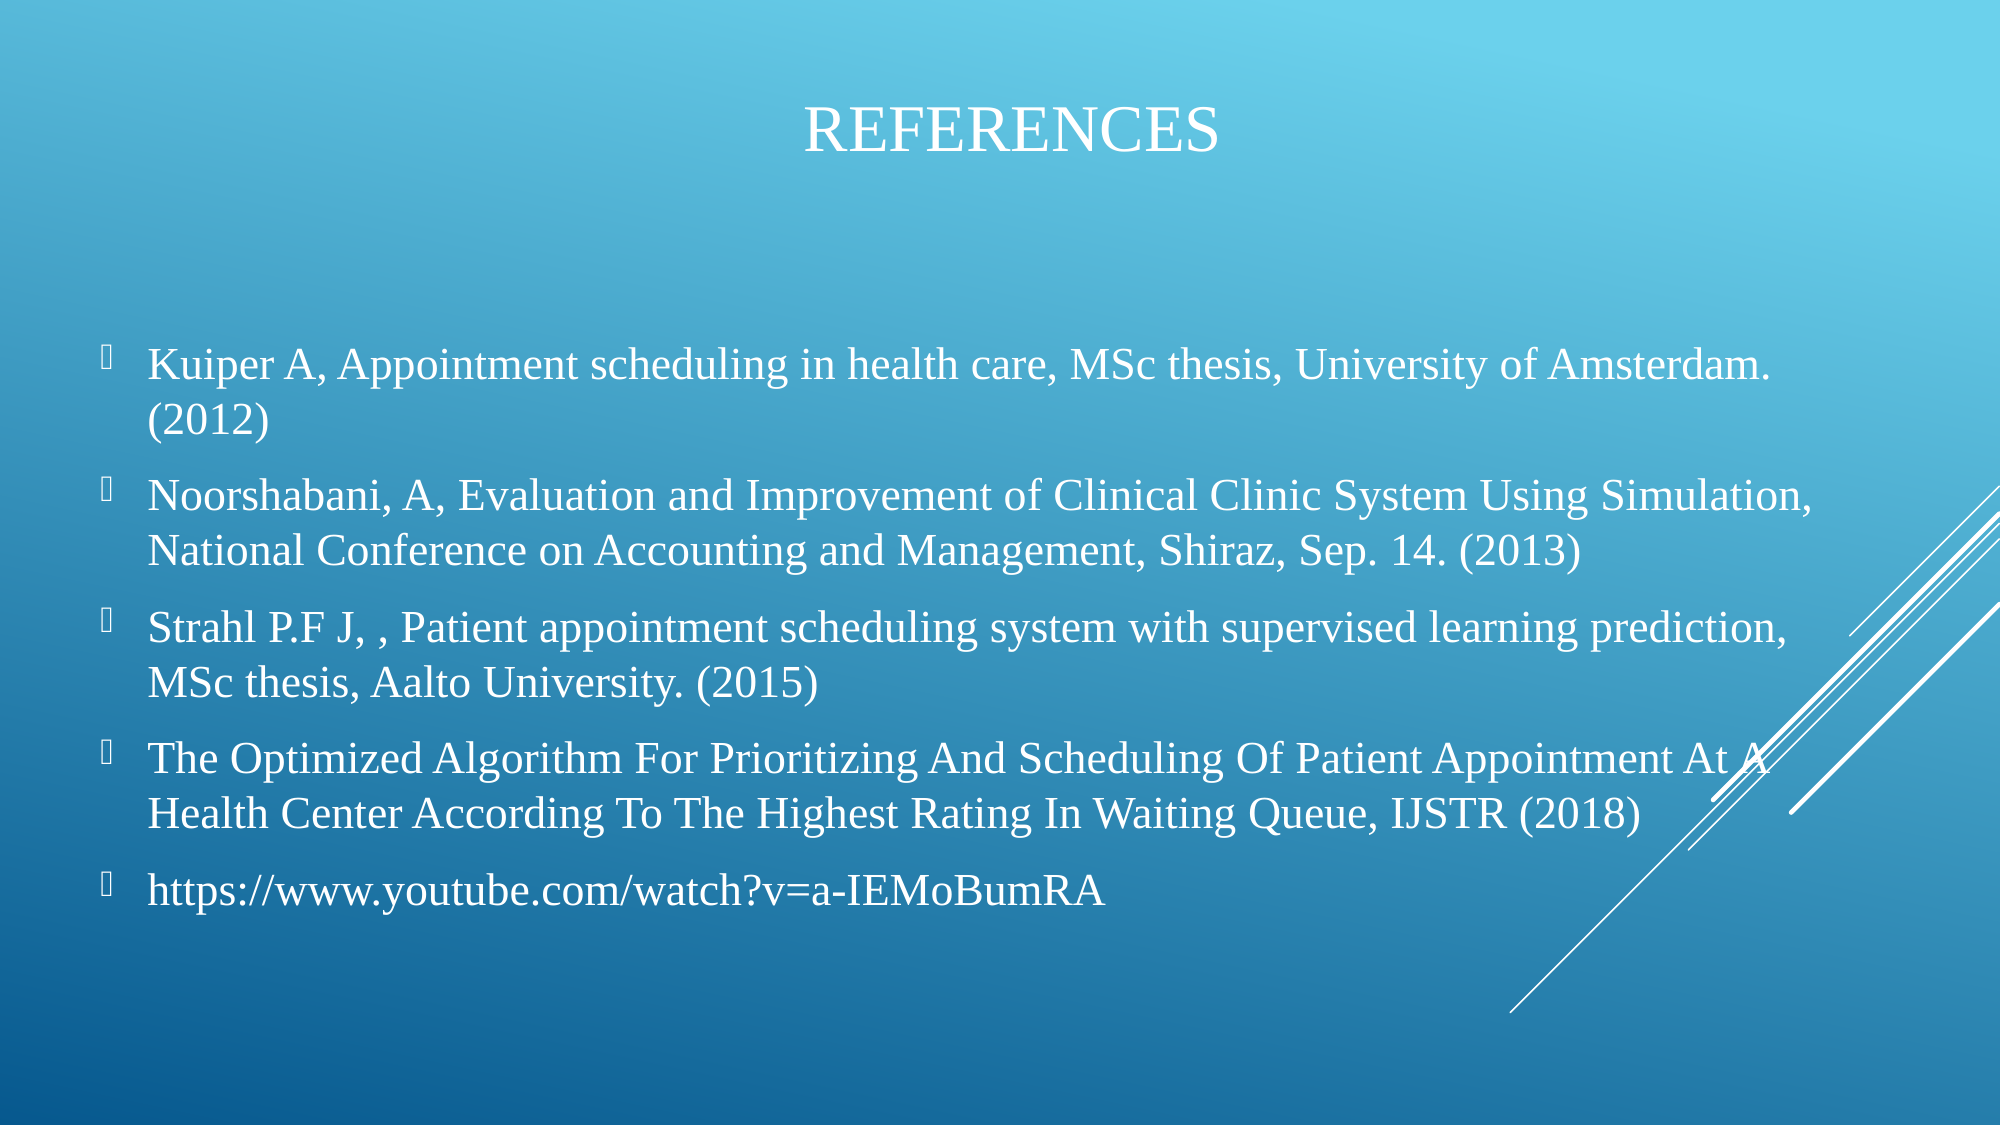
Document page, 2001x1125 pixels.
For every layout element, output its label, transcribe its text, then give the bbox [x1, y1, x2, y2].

title REFERENCES [112, 58, 1914, 191]
list Kuiper A, Appointment scheduling in health care, MSc thesis, University of Amsterdam. (2012) Noorshabani, A, Evaluation and Improvement of Clinical Clinic System Using Simulation, National Conference on Accounting and Management, Shiraz, Sep. 14. (2013) Strahl P.F J, , Patient appointment scheduling system with supervised learning prediction, MSc thesis, Aalto University. (2015) The Optimized Algorithm For Prioritizing And Scheduling Of Patient Appointment At A Health Center According To The Highest Rating In Waiting Queue, IJSTR (2018) https://www.youtube.com/watch?v=a-IEMoBumRA [85, 221, 1887, 1027]
